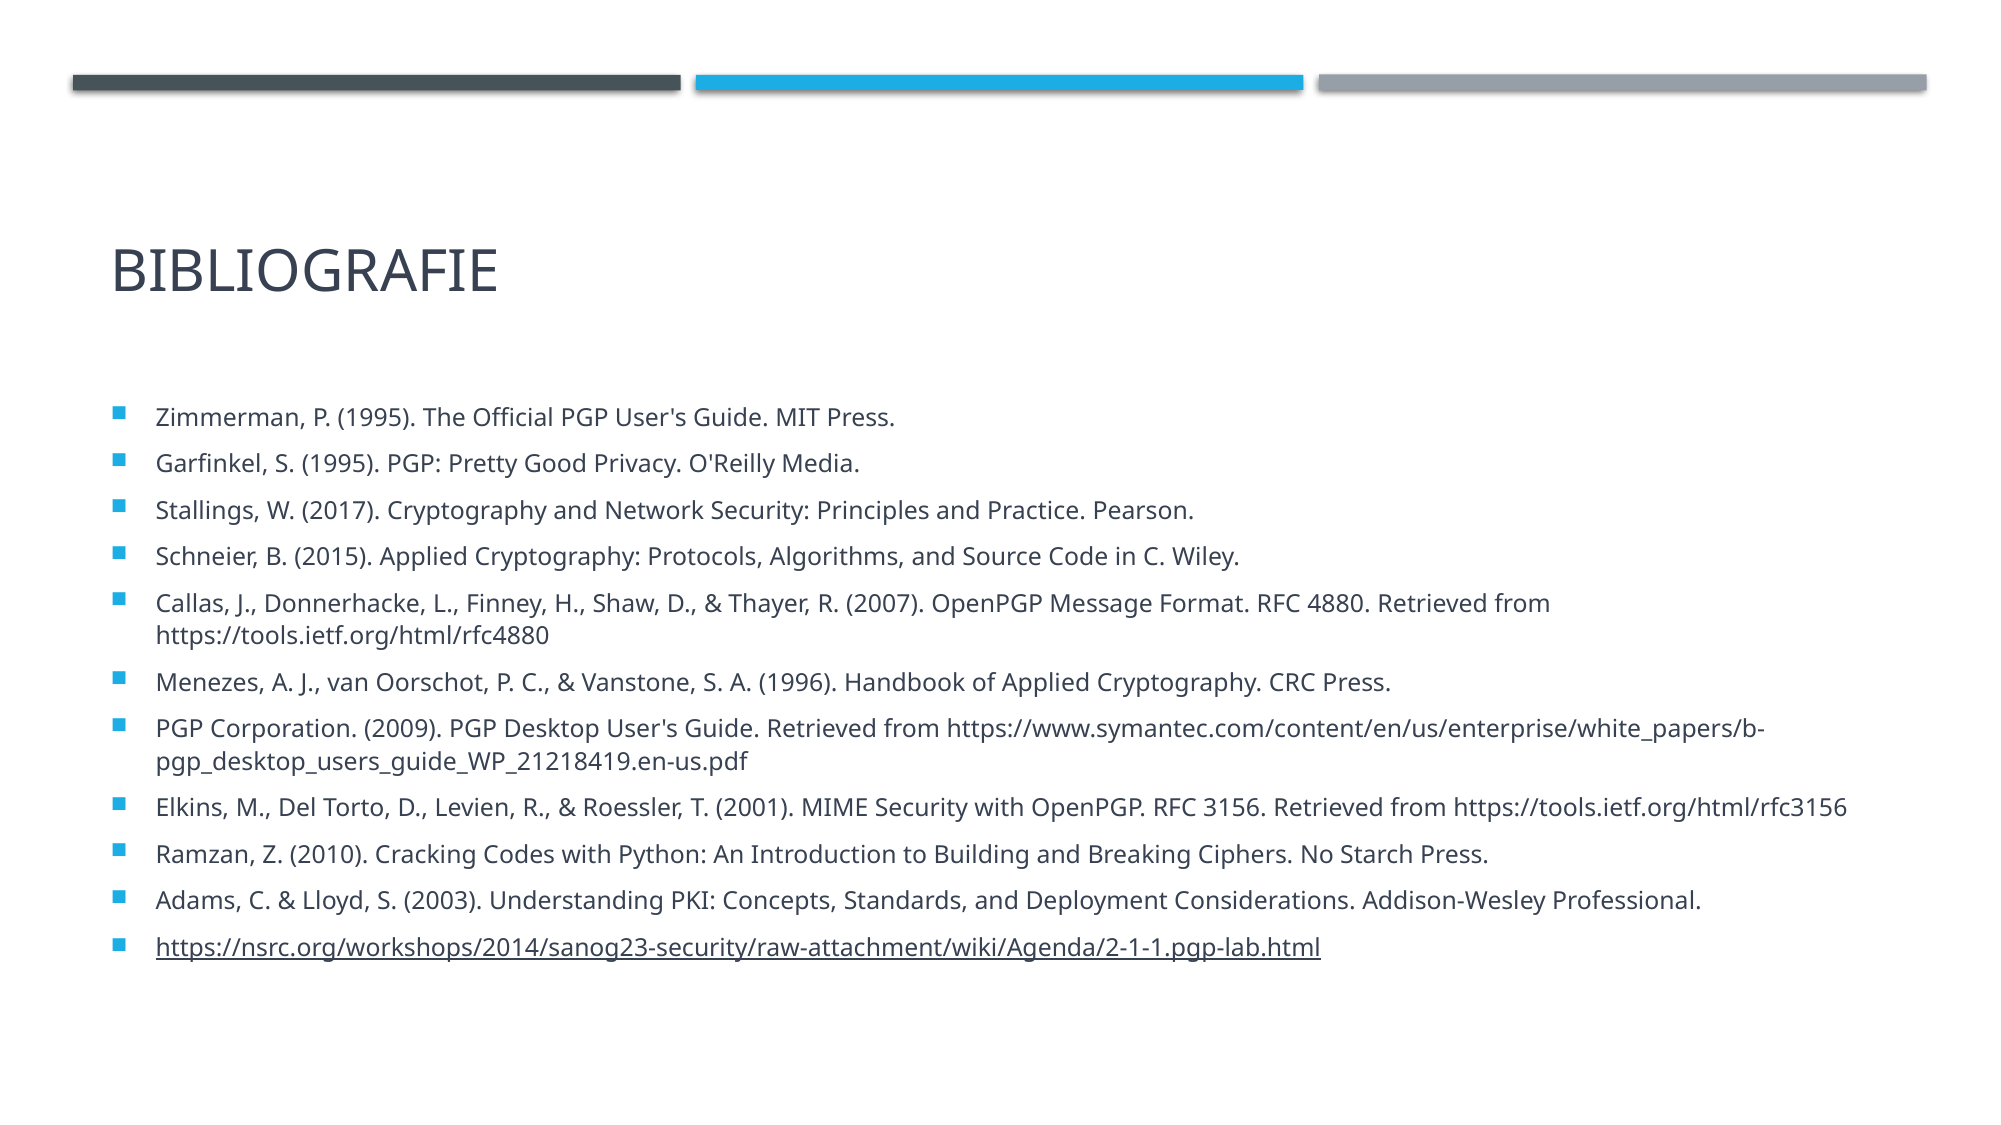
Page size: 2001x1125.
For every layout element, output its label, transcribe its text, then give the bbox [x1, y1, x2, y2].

list Zimmerman, P. (1995). The Official PGP User's Guide. MIT Press. Garfinkel, S. (1995). PGP: Pretty Good Privacy. O'Reilly Media. Stallings, W. (2017). Cryptography and Network Security: Principles and Practice. Pearson. Schneier, B. (2015). Applied Cryptography: Protocols, Algorithms, and Source Code in C. Wiley. Callas, J., Donnerhacke, L., Finney, H., Shaw, D., & Thayer, R. (2007). OpenPGP Message Format. RFC 4880. Retrieved from https://tools.ietf.org/html/rfc4880 Menezes, A. J., van Oorschot, P. C., & Vanstone, S. A. (1996). Handbook of Applied Cryptography. CRC Press. PGP Corporation. (2009). PGP Desktop User's Guide. Retrieved from https://www.symantec.com/content/en/us/enterprise/white_papers/b-pgp_desktop_users_guide_WP_21218419.en-us.pdf Elkins, M., Del Torto, D., Levien, R., & Roessler, T. (2001). MIME Security with OpenPGP. RFC 3156. Retrieved from https://tools.ietf.org/html/rfc3156 Ramzan, Z. (2010). Cracking Codes with Python: An Introduction to Building and Breaking Ciphers. No Starch Press. Adams, C. & Lloyd, S. (2003). Understanding PKI: Concepts, Standards, and Deployment Considerations. Addison-Wesley Professional. https://nsrc.org/workshops/2014/sanog23-security/raw-attachment/wiki/Agenda/2-1-1.pgp-lab.html [95, 383, 1905, 981]
title Bibliografie [95, 115, 1905, 311]
